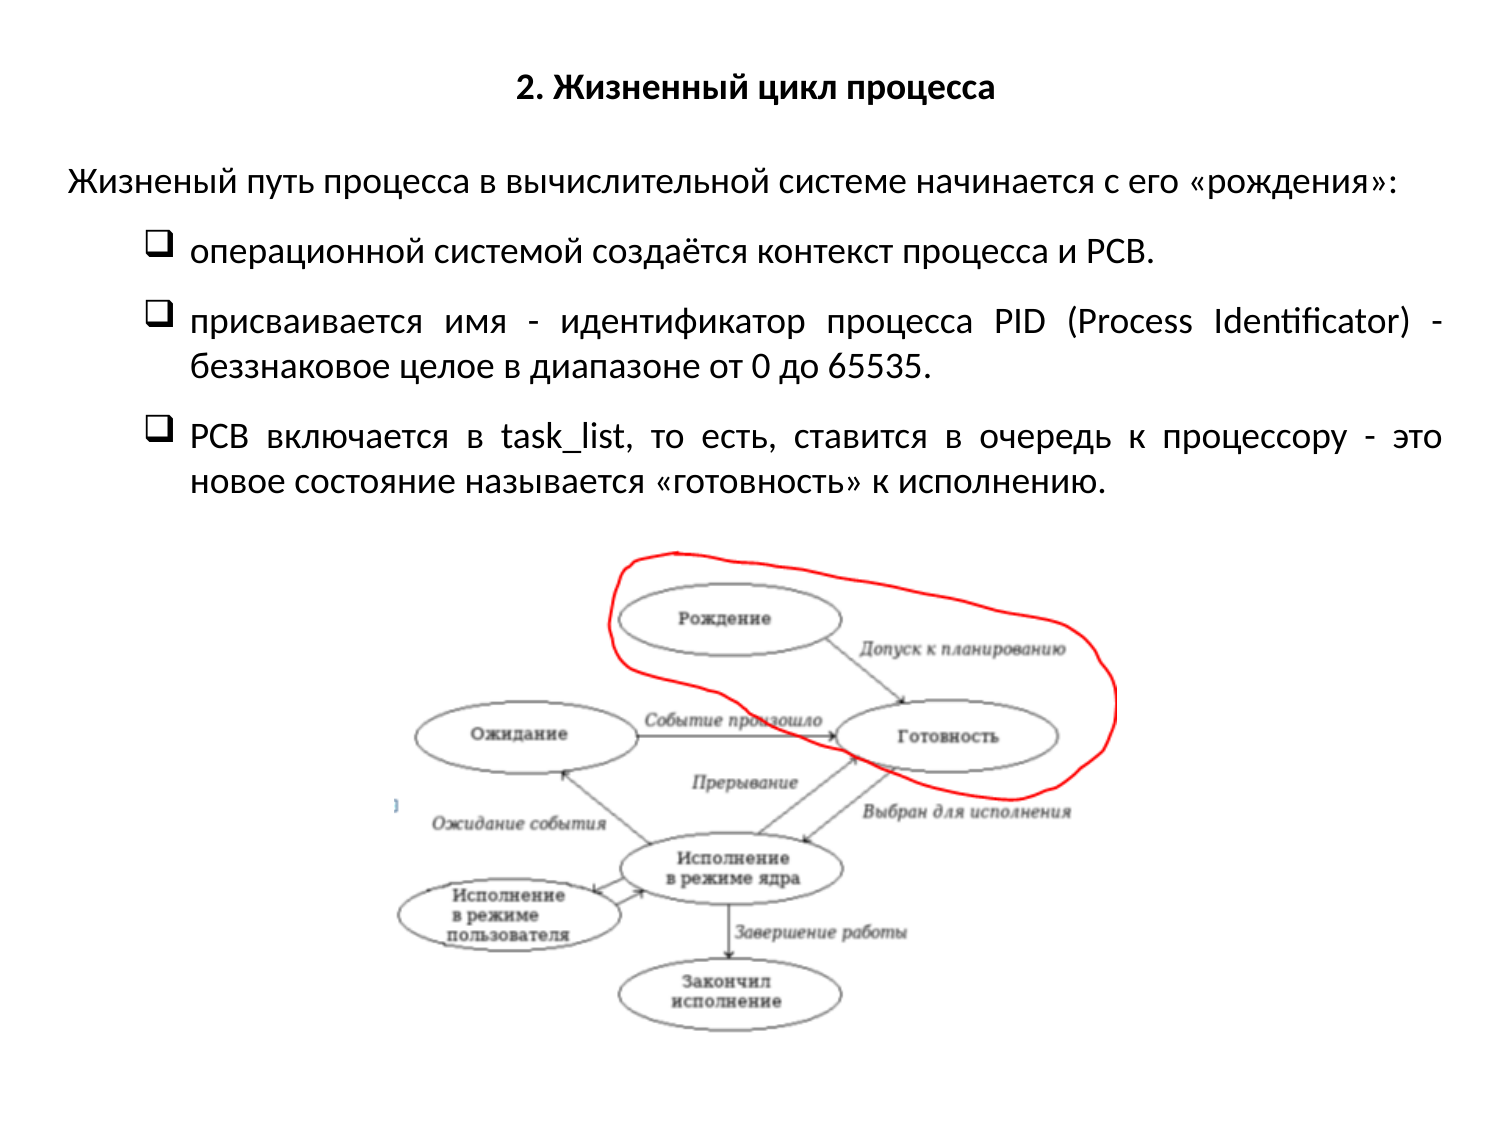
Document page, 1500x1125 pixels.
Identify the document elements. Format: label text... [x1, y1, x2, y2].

text_box 2. Жизненный цикл процесса [53, 54, 1459, 115]
picture [394, 550, 1117, 1045]
text_box Жизненый путь процесса в вычислительной системе начинается с его «рождения»: операционной системой создаётся контекст процесса и PCB. присваивается имя - идентификатор процесса PID (Process Identificator) - беззнаковое целое в диапазоне от 0 до 65535. PCB включается в task_list, то есть, ставится в очередь к процессору - это новое состояние называется «готовность» к исполнению. [53, 149, 1459, 509]
